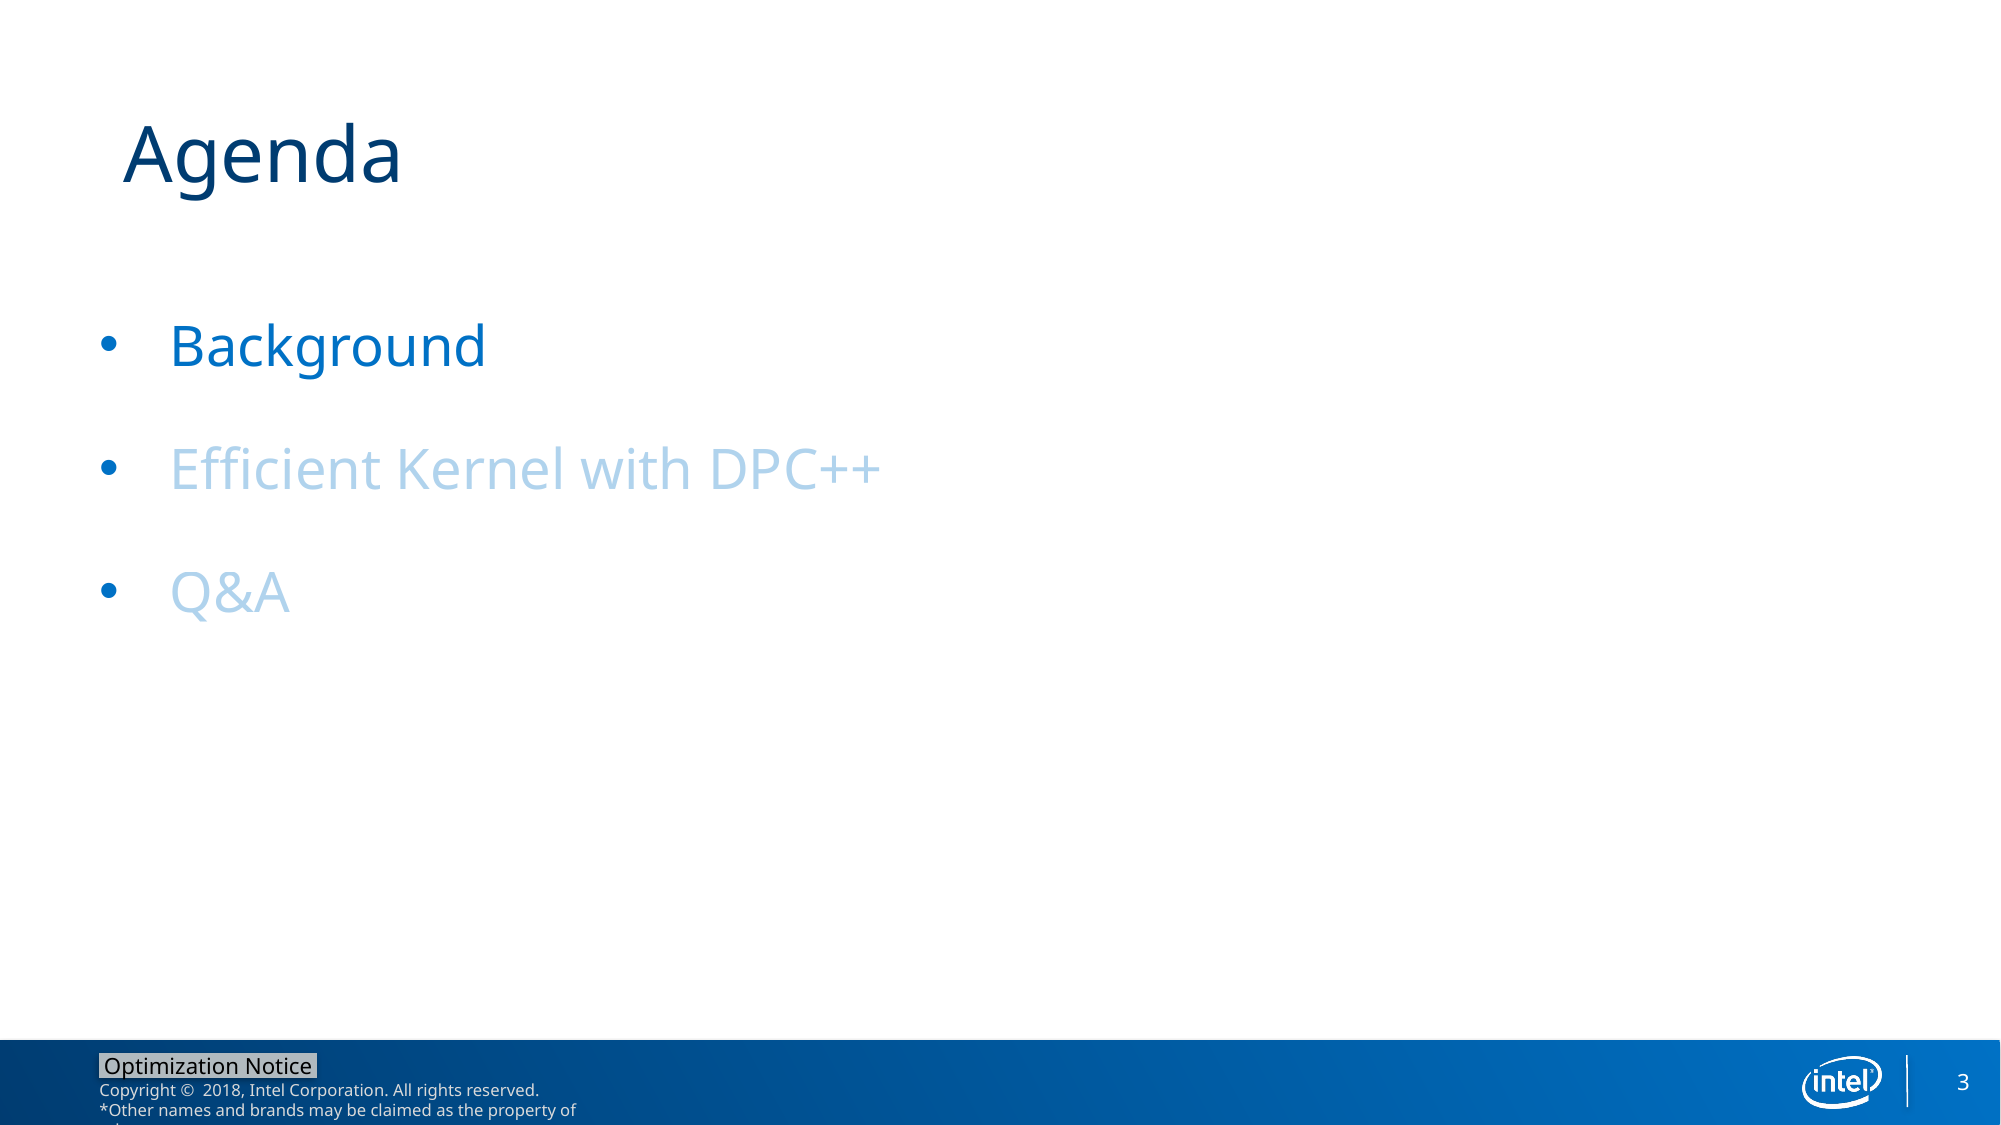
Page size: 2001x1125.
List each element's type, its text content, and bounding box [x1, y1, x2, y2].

slide_number 3 [1907, 1053, 1970, 1114]
title Agenda [123, 11, 1924, 202]
list Background Efficient Kernel with DPC++ Q&A [99, 263, 1215, 631]
picture [1802, 1056, 1882, 1109]
